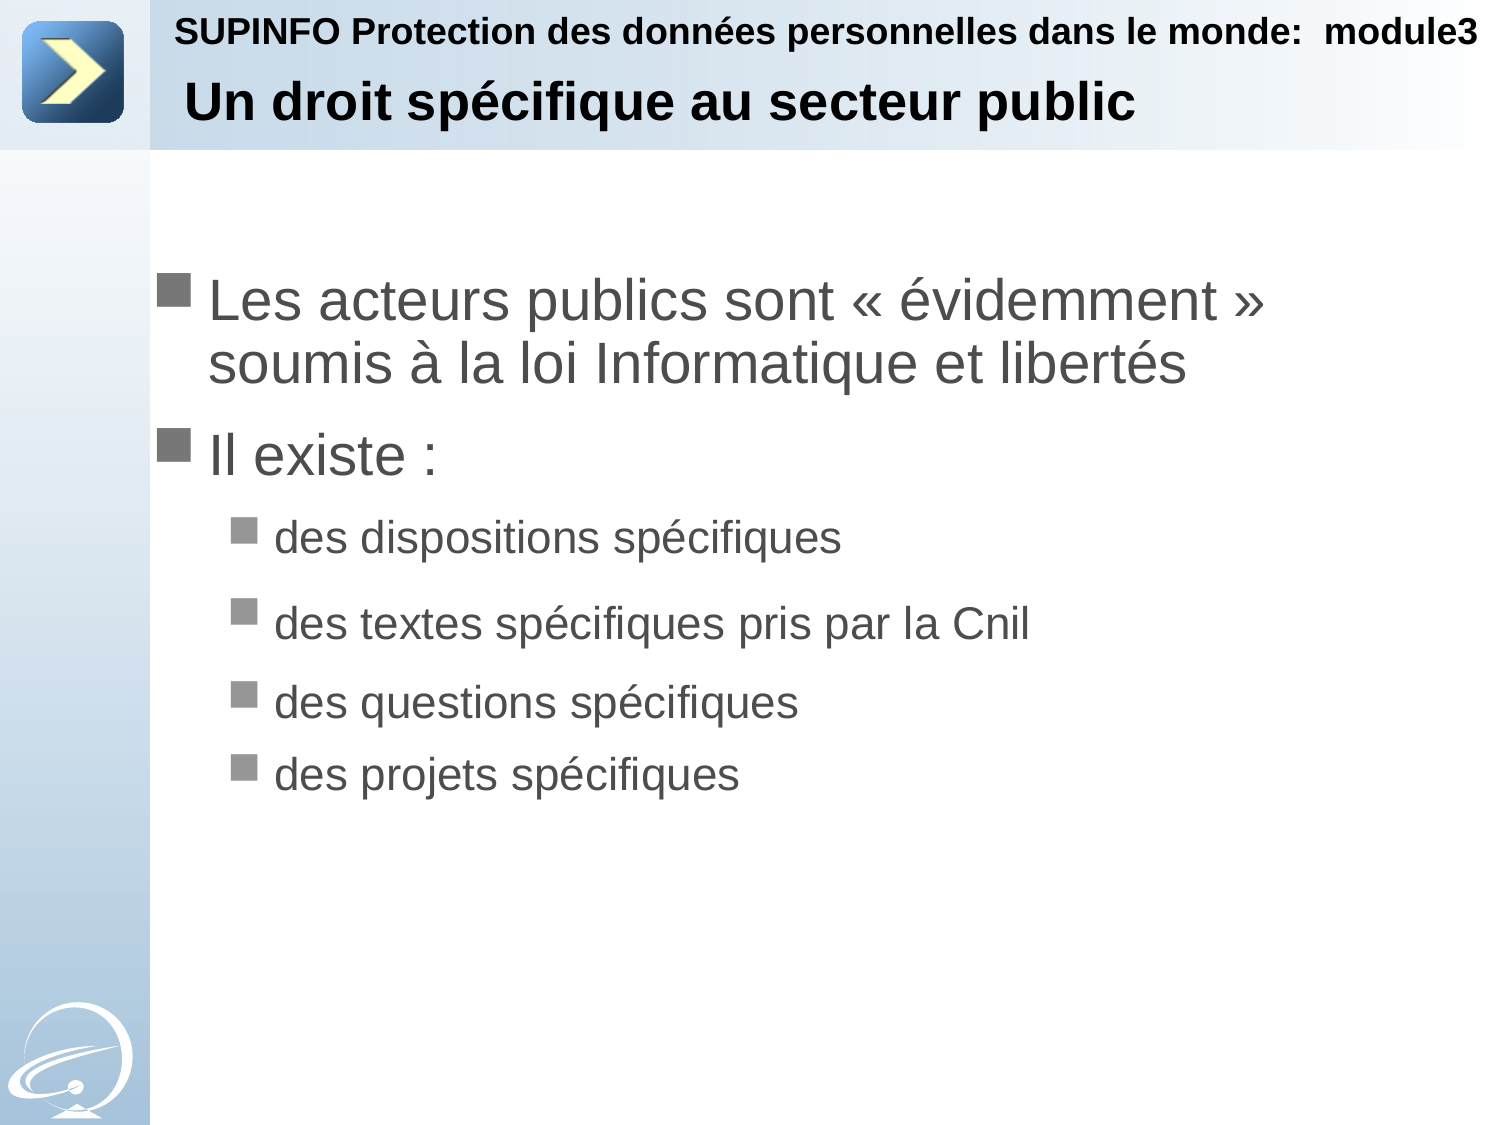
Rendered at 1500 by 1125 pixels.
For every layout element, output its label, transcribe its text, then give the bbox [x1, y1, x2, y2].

text_box SUPINFO Protection des données personnelles dans le monde: module3 [159, 0, 1500, 60]
picture [21, 19, 129, 127]
text_box Les acteurs publics sont « évidemment » soumis à la loi Informatique et libertés Il existe : des dispositions spécifiques des textes spécifiques pris par la Cnil des questions spécifiques des projets spécifiques [137, 262, 1456, 1013]
text_box Un droit spécifique au secteur public [169, 62, 1438, 136]
